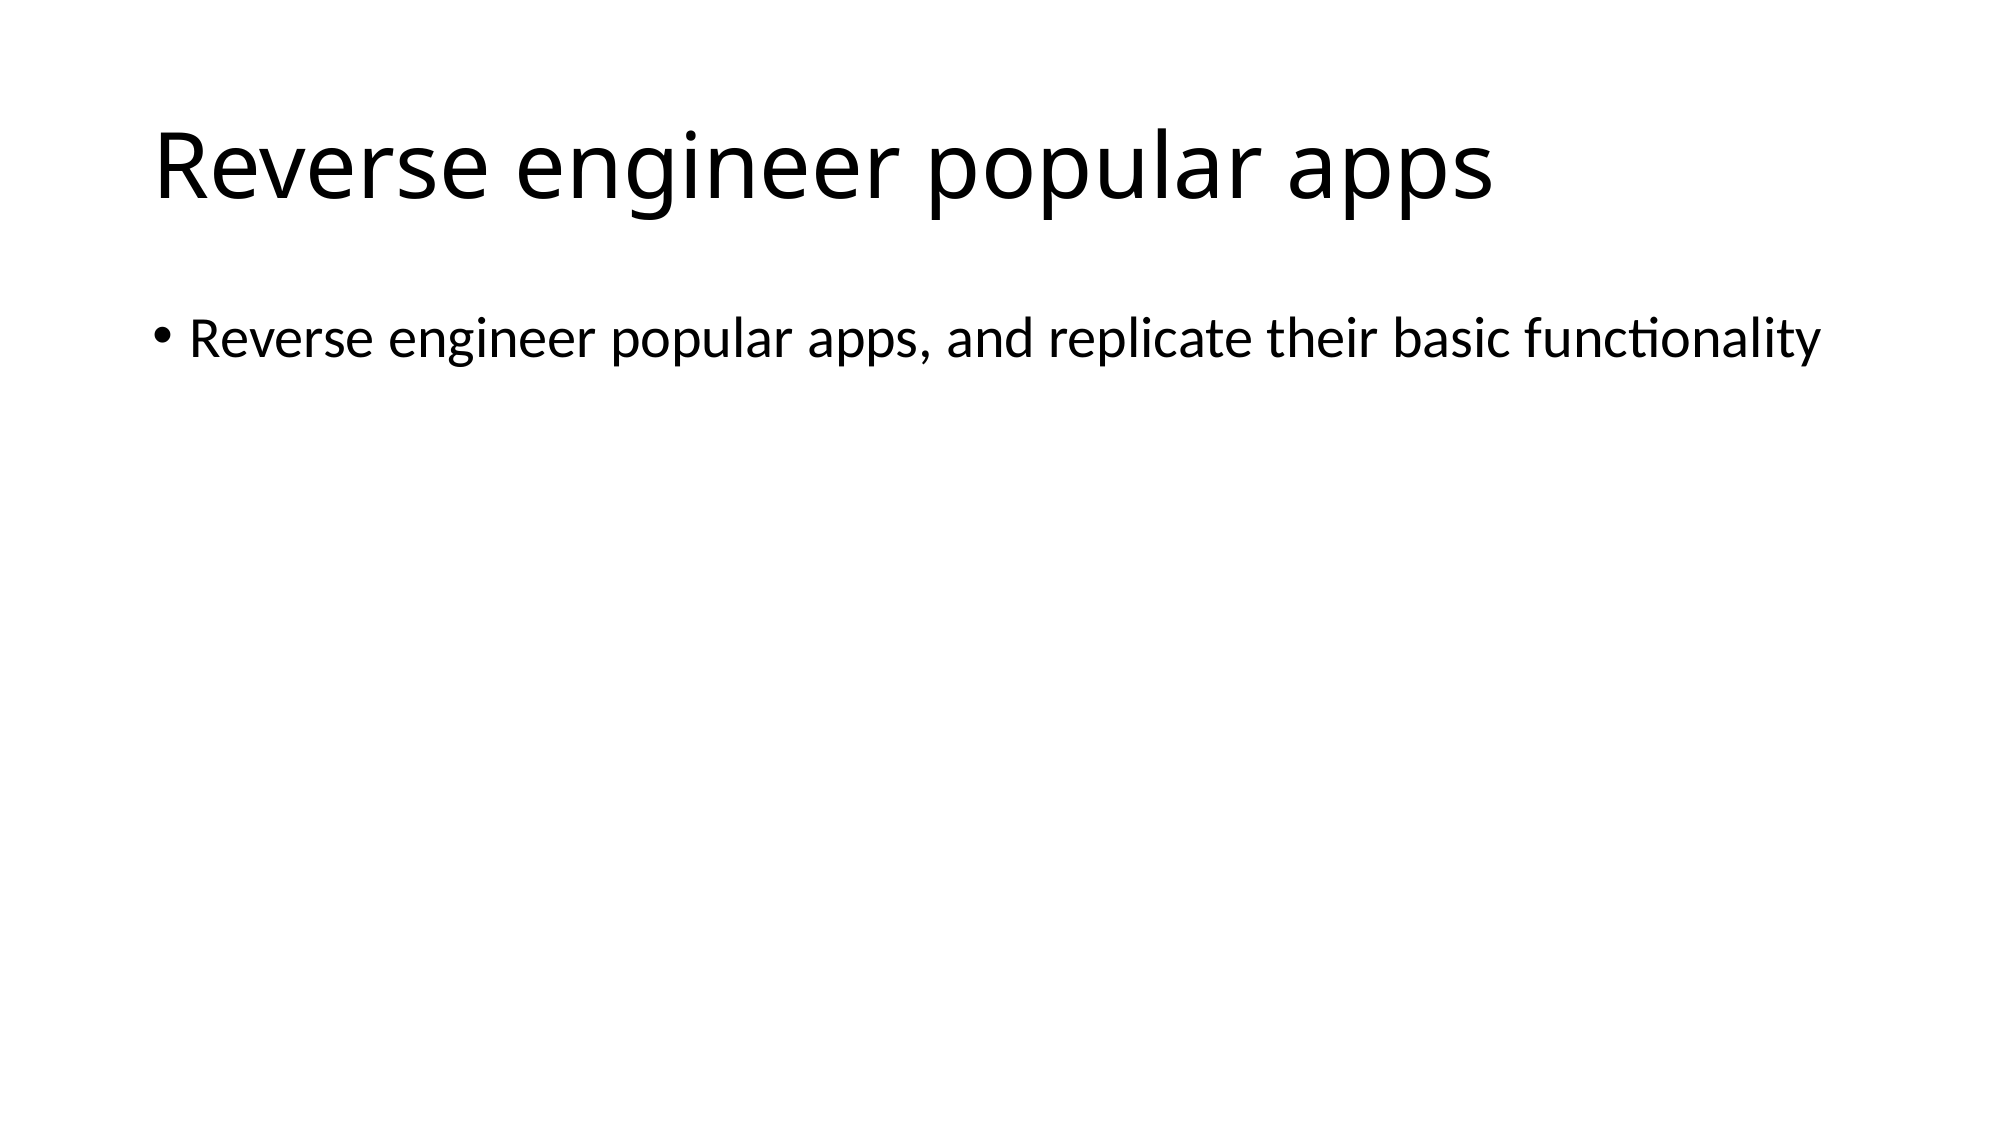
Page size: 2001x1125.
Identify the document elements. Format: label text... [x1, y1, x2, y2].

title Reverse engineer popular apps [137, 59, 1863, 278]
list Reverse engineer popular apps, and replicate their basic functionality [137, 299, 1863, 1014]
